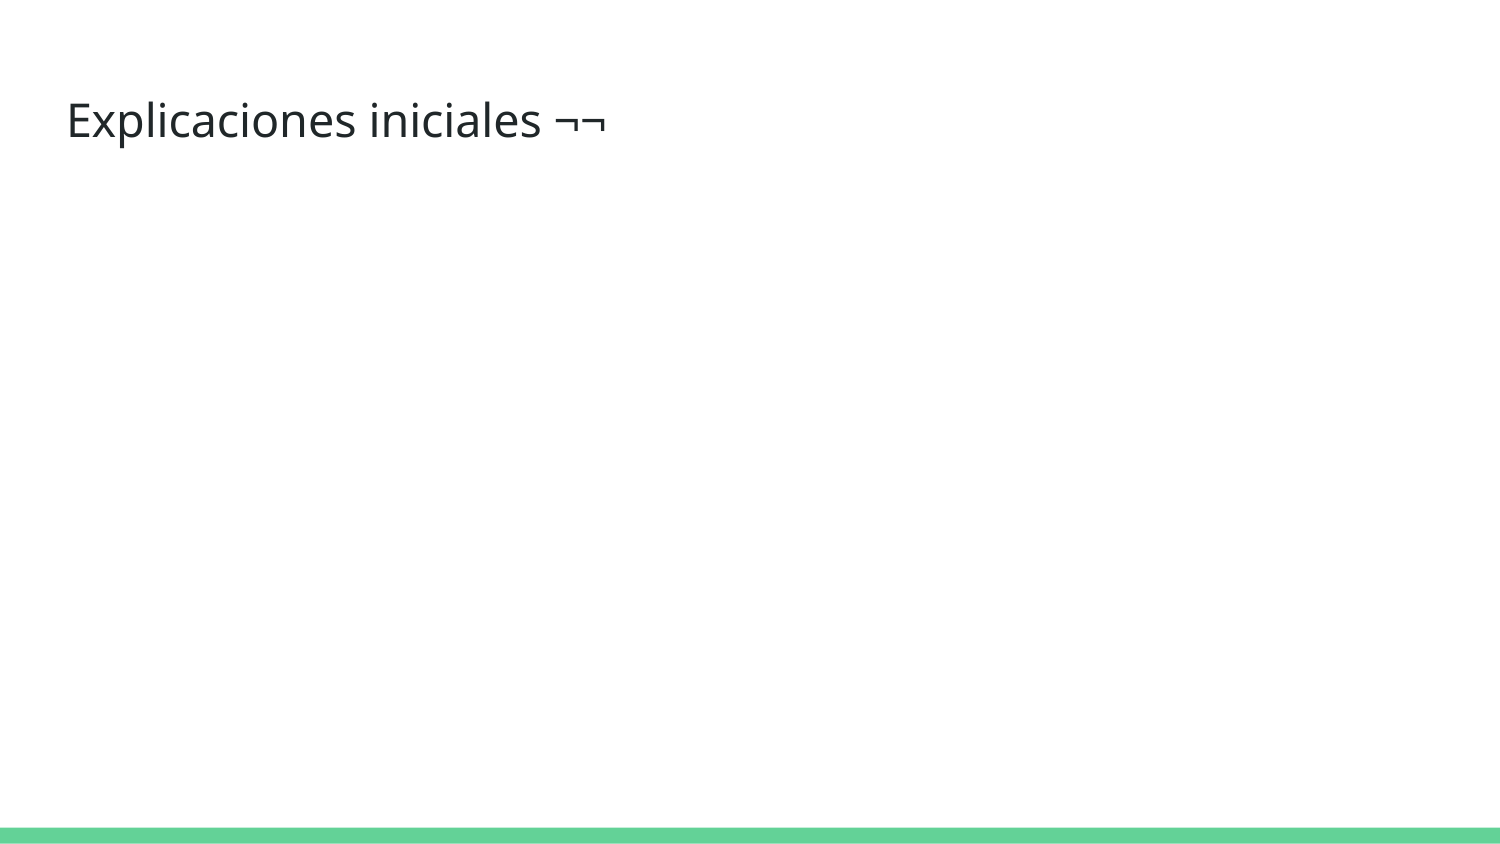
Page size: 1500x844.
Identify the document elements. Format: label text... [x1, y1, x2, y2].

title Explicaciones iniciales ¬¬ [51, 72, 1449, 167]
